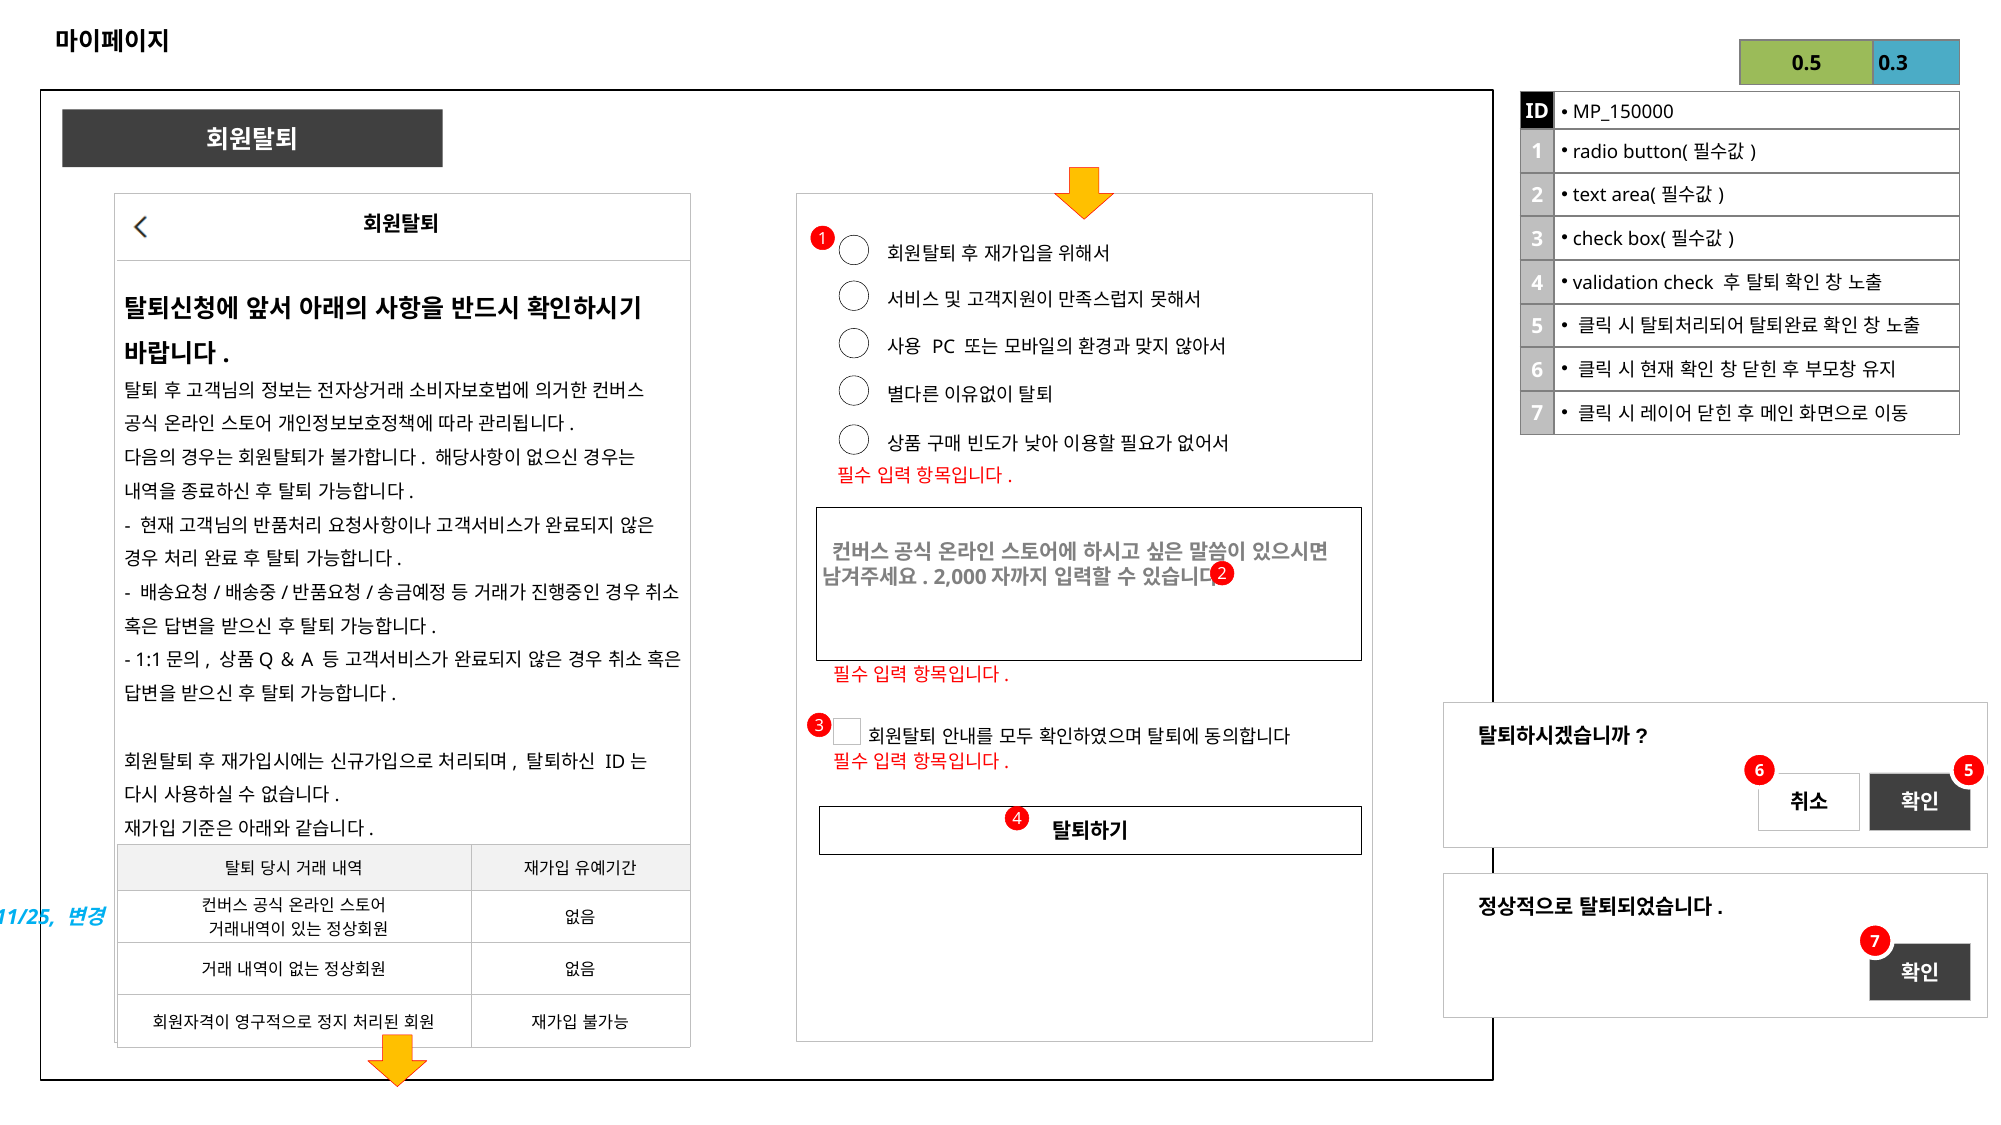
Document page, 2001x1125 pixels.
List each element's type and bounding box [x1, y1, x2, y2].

table_cell [1555, 261, 1959, 303]
picture [116, 200, 167, 245]
table_cell [472, 891, 690, 942]
table_header [1874, 41, 1959, 84]
table_header [1555, 92, 1959, 128]
table_cell [1555, 392, 1959, 434]
table_cell [1521, 174, 1553, 215]
title [40, 11, 1960, 69]
table_cell [1555, 348, 1959, 390]
table_cell [1555, 217, 1959, 259]
table_cell [118, 995, 471, 1047]
table_cell [1521, 305, 1553, 346]
table_header [1741, 41, 1872, 84]
table_header [118, 845, 471, 890]
table_cell [118, 943, 471, 994]
table_header [472, 845, 690, 890]
table_cell [1521, 217, 1553, 259]
text_box [0, 89, 1990, 1089]
table_cell [472, 943, 690, 994]
table_cell [1521, 261, 1553, 303]
table_cell [118, 891, 471, 942]
table_cell [1555, 305, 1959, 346]
table_cell [472, 995, 690, 1047]
table_header [1521, 92, 1553, 128]
table_cell [1521, 348, 1553, 390]
table_header [834, 719, 860, 742]
table_cell [1521, 392, 1553, 434]
table_cell [1521, 130, 1553, 172]
table_cell [1555, 130, 1959, 172]
table_cell [1555, 174, 1959, 215]
